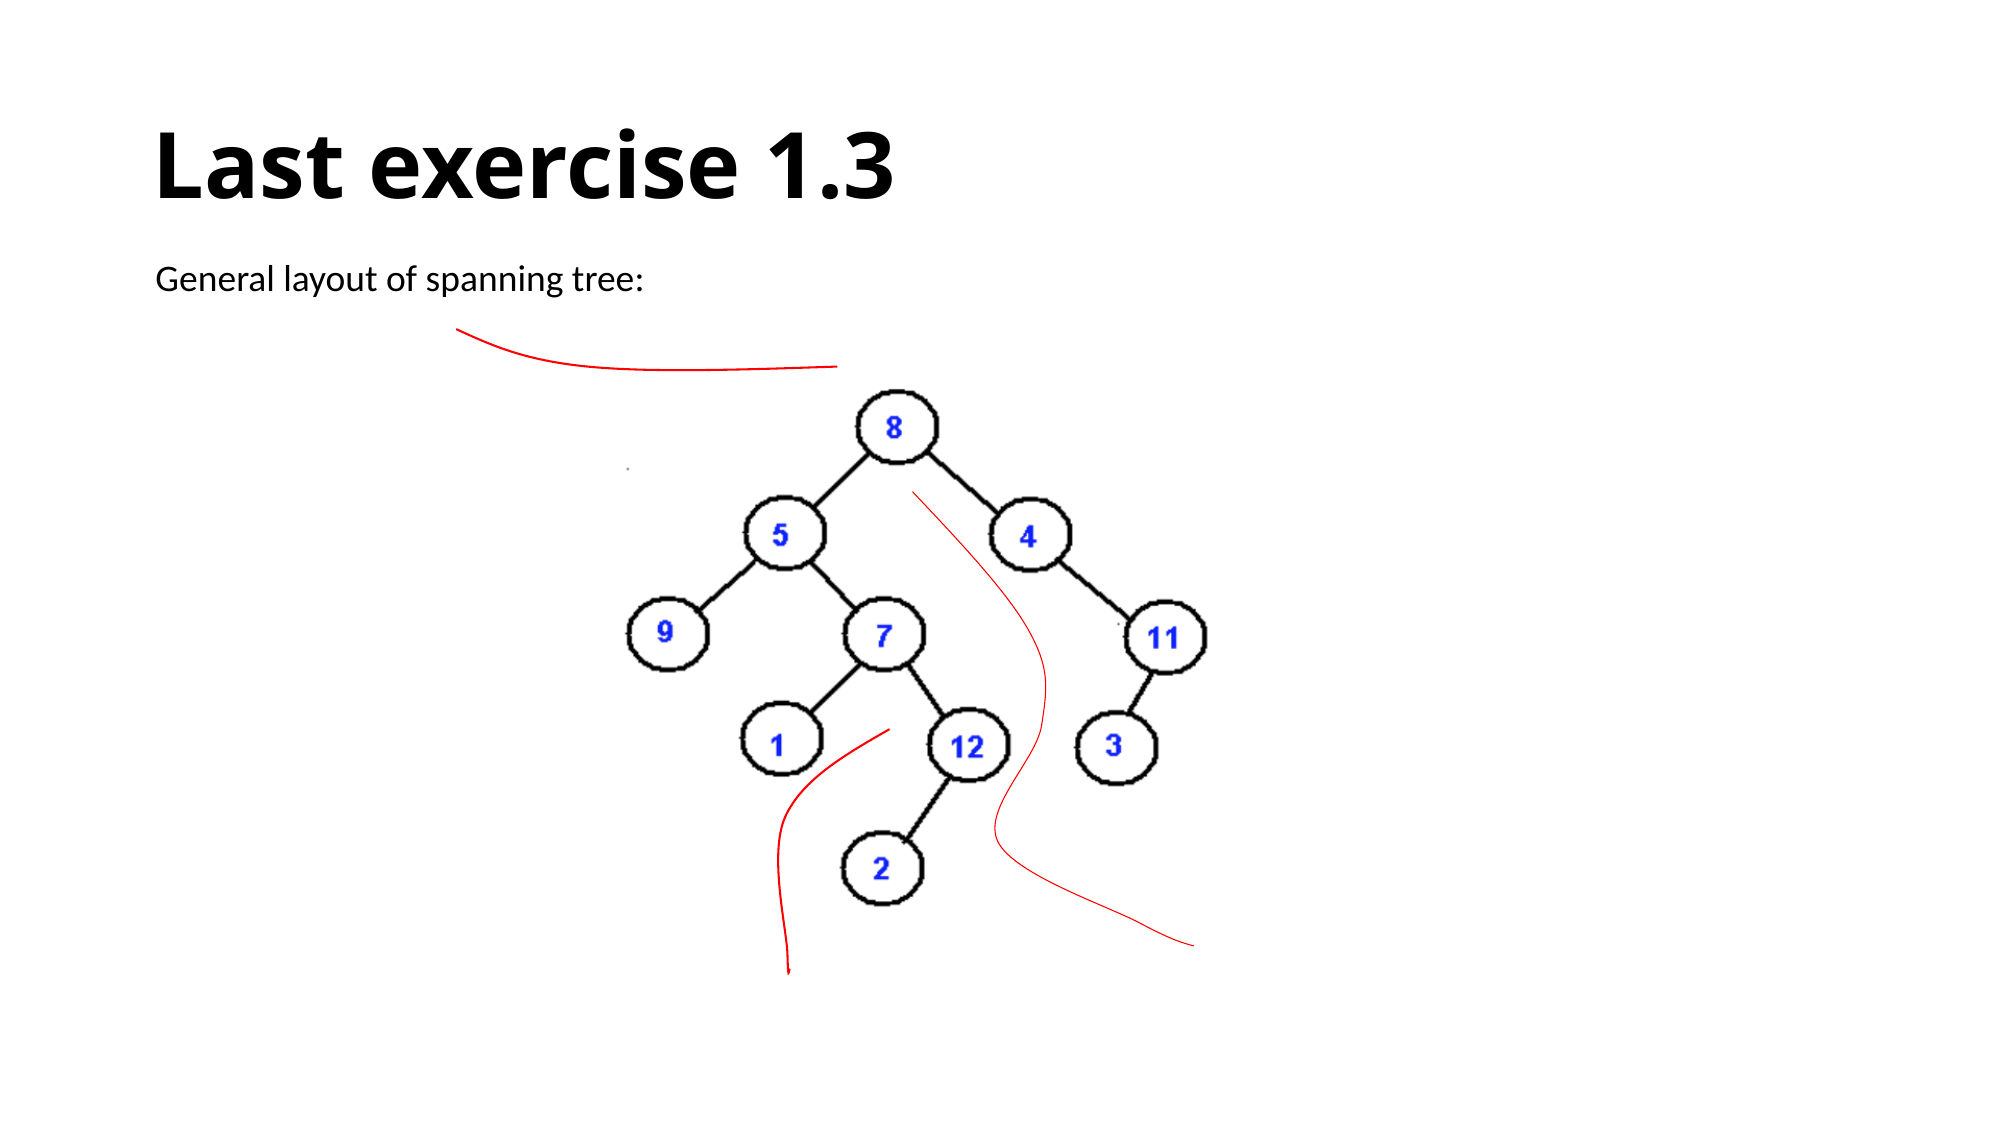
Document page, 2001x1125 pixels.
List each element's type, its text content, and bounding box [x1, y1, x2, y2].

text_box General layout of spanning tree: [140, 246, 661, 307]
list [609, 387, 1391, 946]
text_box [455, 328, 838, 372]
text_box [785, 946, 799, 976]
title Last exercise 1.3 [137, 59, 1863, 278]
